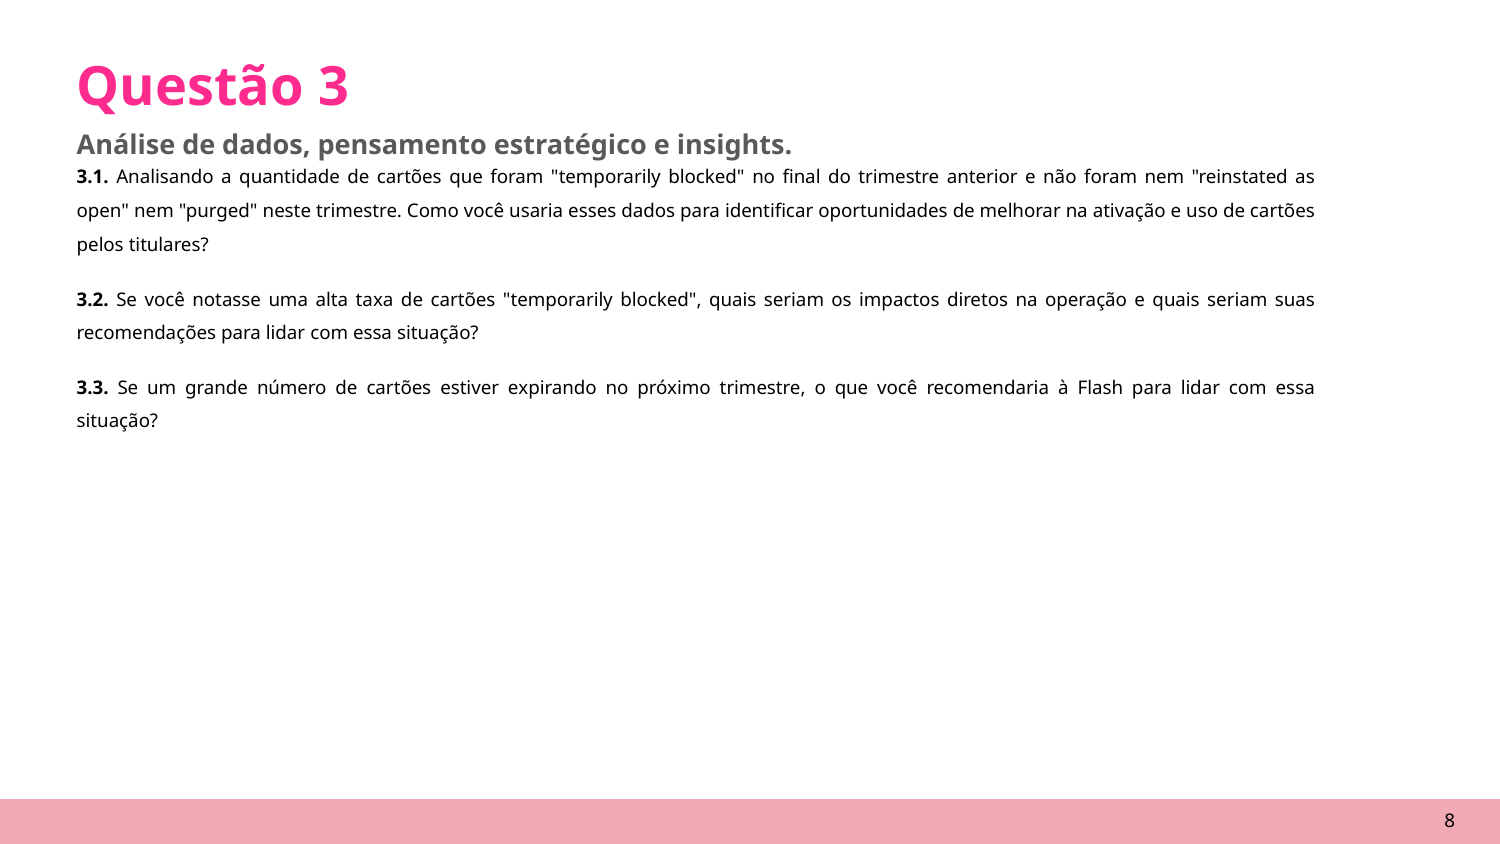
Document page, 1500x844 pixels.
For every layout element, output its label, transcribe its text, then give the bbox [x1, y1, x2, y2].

text_box ‹#› [1399, 800, 1500, 843]
text_box 3.1. Analisando a quantidade de cartões que foram "temporarily blocked" no final do trimestre anterior e não foram nem "reinstated as open" nem "purged" neste trimestre. Como você usaria esses dados para identificar oportunidades de melhorar na ativação e uso de cartões pelos titulares? 3.2. Se você notasse uma alta taxa de cartões "temporarily blocked", quais seriam os impactos diretos na operação e quais seriam suas recomendações para lidar com essa situação? 3.3. Se um grande número de cartões estiver expirando no próximo trimestre, o que você recomendaria à Flash para lidar com essa situação? [61, 138, 1329, 447]
text_box [0, 799, 1500, 844]
text_box Questão 3 Análise de dados, pensamento estratégico e insights. [61, 48, 1329, 138]
